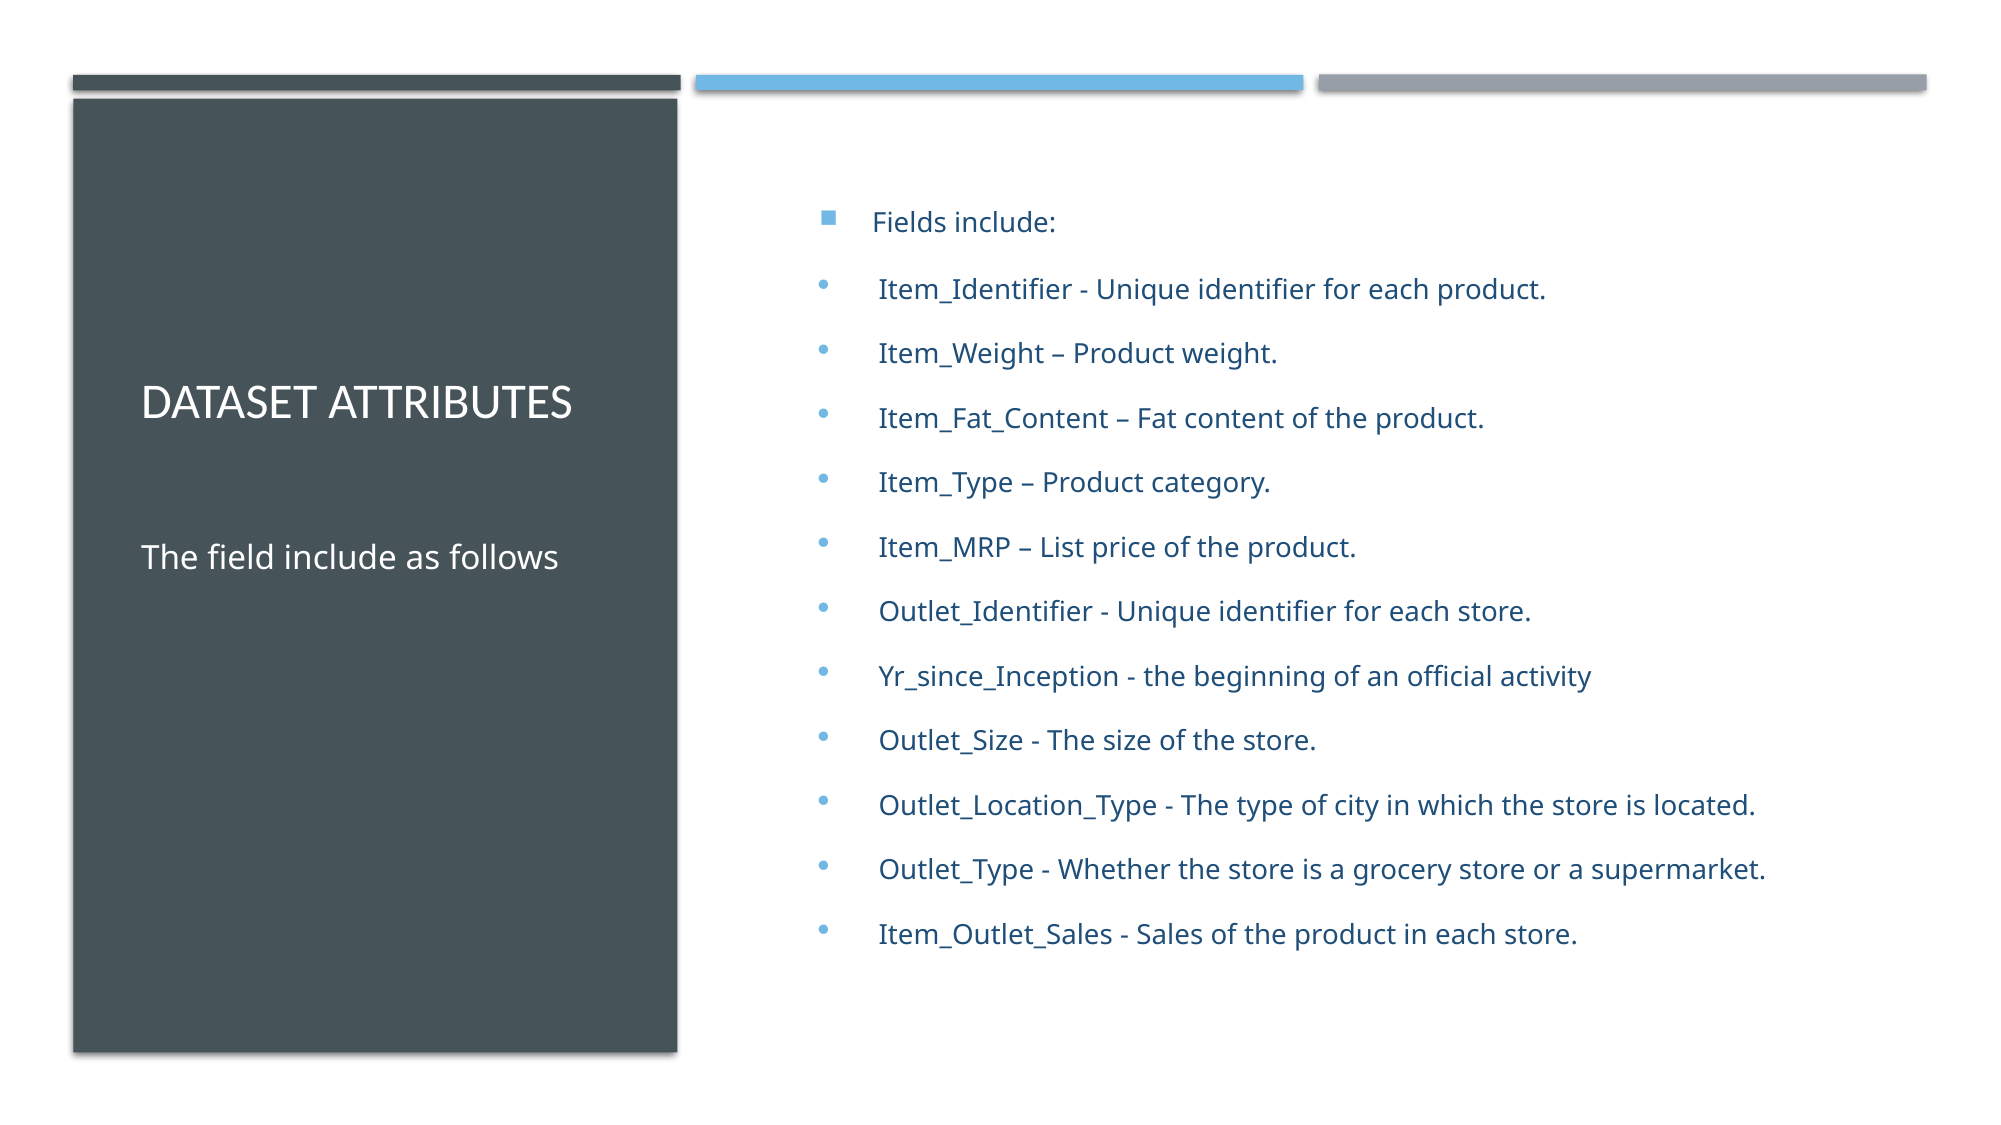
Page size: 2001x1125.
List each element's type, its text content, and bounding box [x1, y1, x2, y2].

title Dataset Attributes [125, 153, 624, 436]
list Fields include: Item_Identifier - Unique identifier for each product. Item_Weight – Product weight. Item_Fat_Content – Fat content of the product. Item_Type – Product category. Item_MRP – List price of the product. Outlet_Identifier - Unique identifier for each store. Yr_since_Inception - the beginning of an official activity Outlet_Size - The size of the store. Outlet_Location_Type - The type of city in which the store is located. Outlet_Type - Whether the store is a grocery store or a supermarket. Item_Outlet_Sales - Sales of the product in each store. [803, 193, 1895, 958]
list The field include as follows [125, 465, 624, 958]
